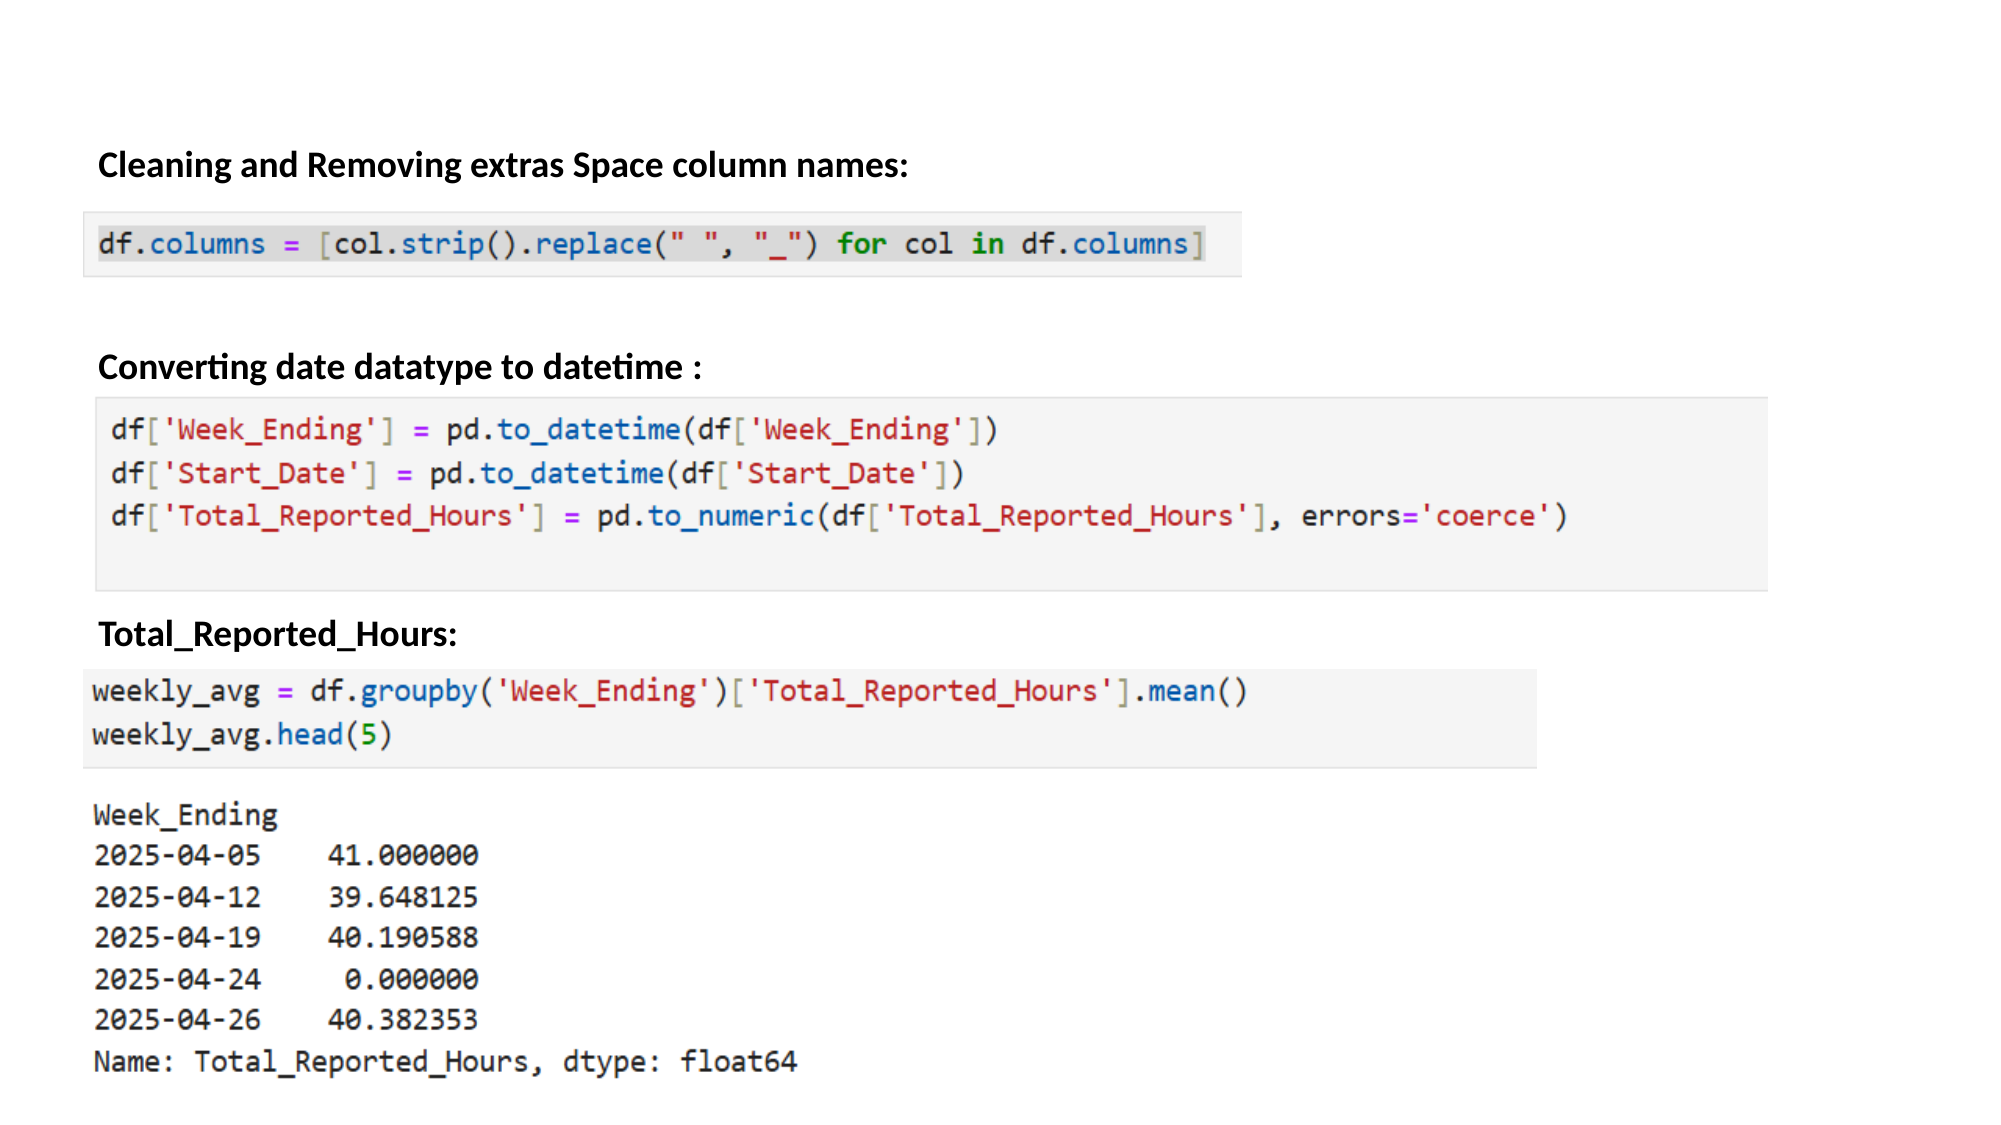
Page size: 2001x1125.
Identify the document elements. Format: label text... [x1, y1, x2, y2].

text_box Cleaning and Removing extras Space column names: [83, 132, 939, 193]
text_box Total_Reported_Hours: [83, 601, 939, 662]
picture [83, 207, 1242, 290]
picture [83, 394, 1768, 595]
picture [83, 669, 1537, 1101]
text_box Converting date datatype to datetime : [83, 334, 939, 394]
